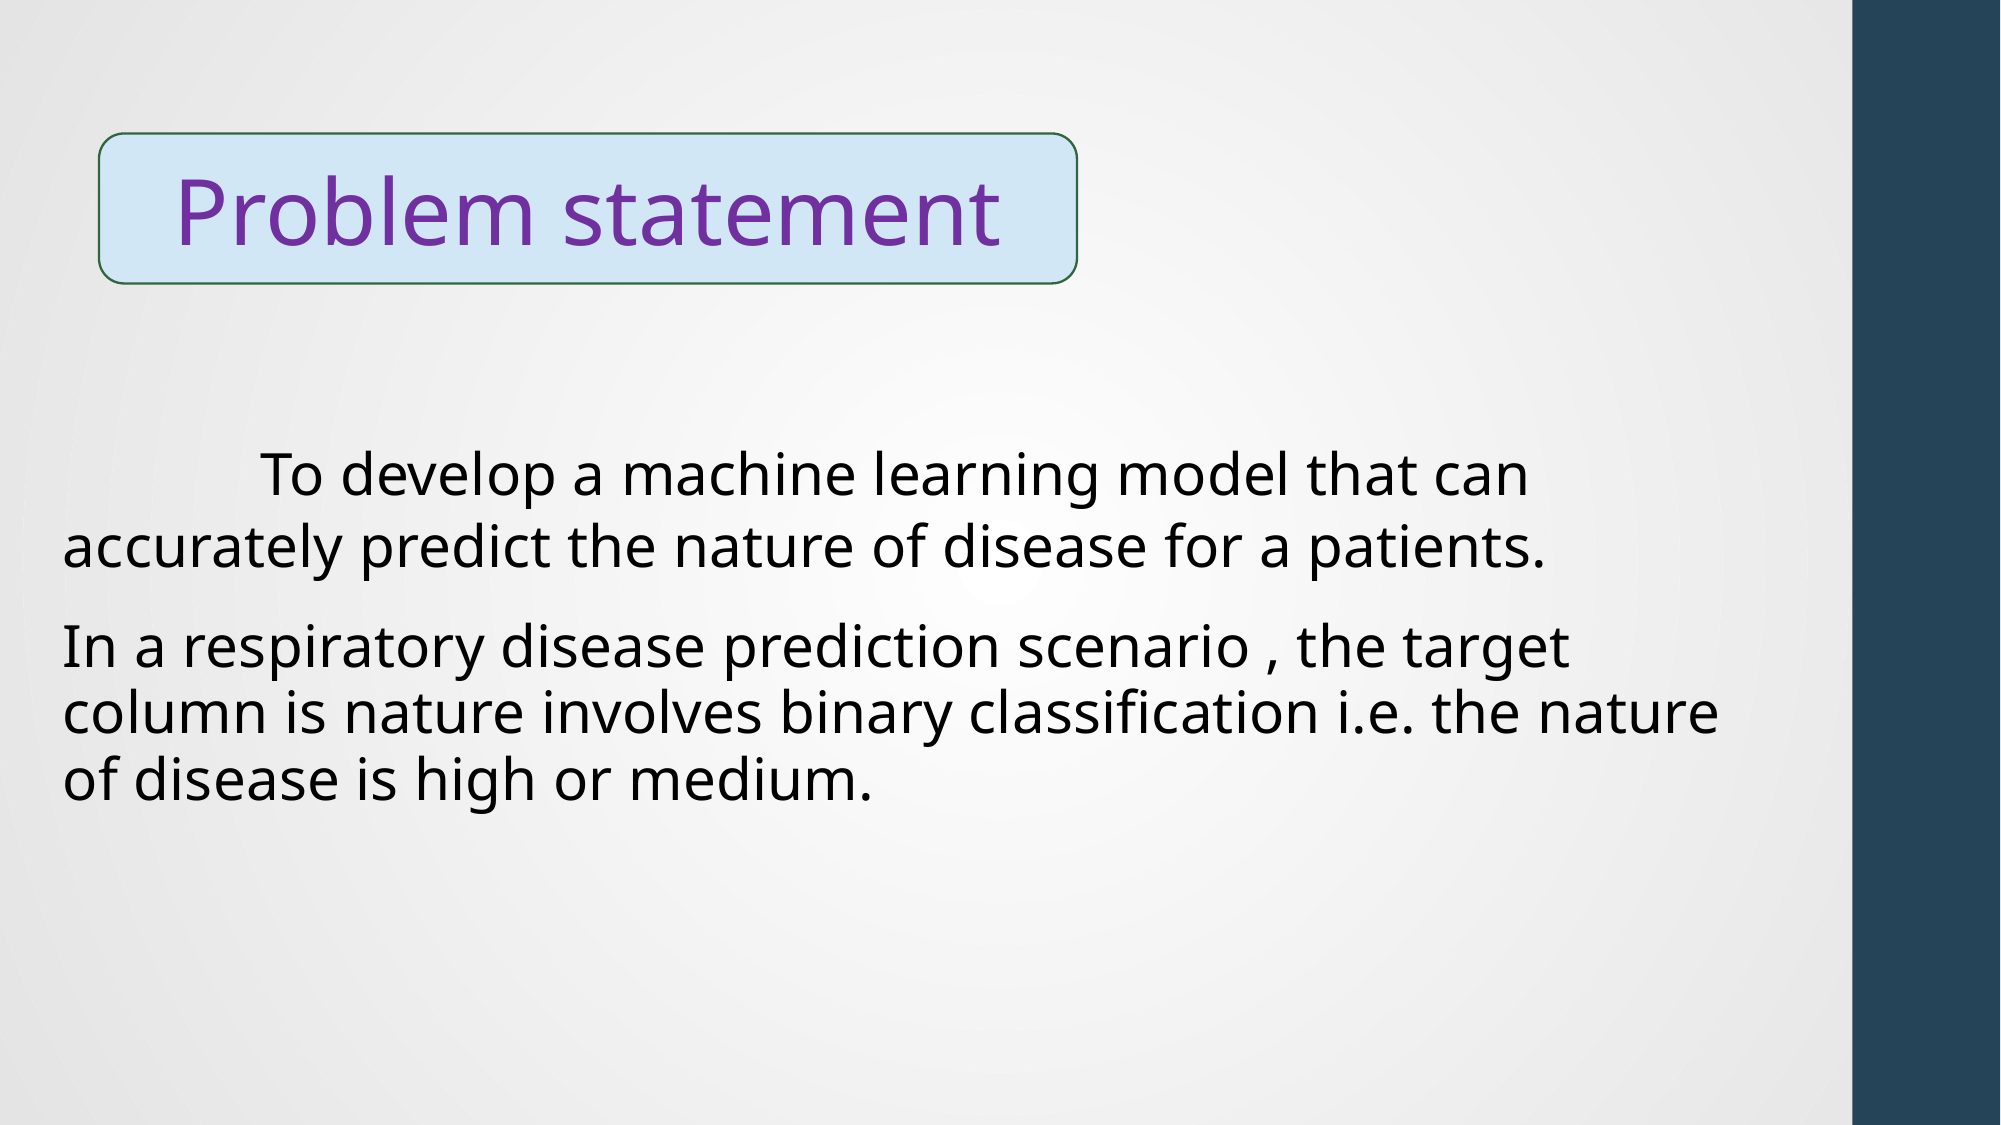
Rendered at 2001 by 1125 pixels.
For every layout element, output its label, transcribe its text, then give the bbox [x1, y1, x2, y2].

text_box Problem statement [97, 132, 1079, 285]
list To develop a machine learning model that can accurately predict the nature of disease for a patients. In a respiratory disease prediction scenario , the target column is nature involves binary classification i.e. the nature of disease is high or medium. [48, 22, 1794, 1101]
